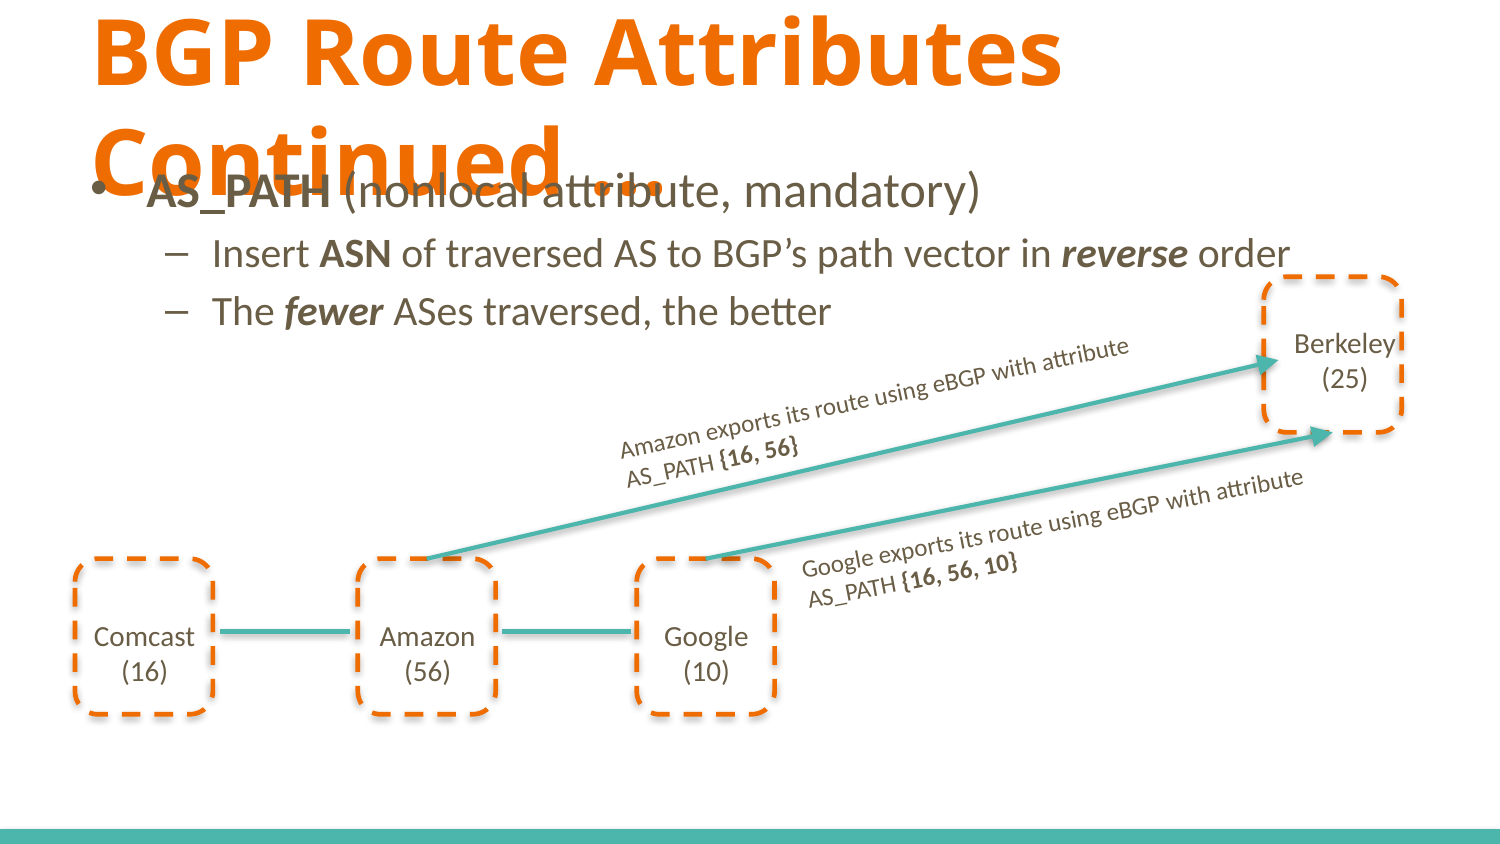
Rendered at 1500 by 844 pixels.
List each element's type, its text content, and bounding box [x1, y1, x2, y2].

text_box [426, 311, 1279, 559]
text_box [1263, 276, 1412, 433]
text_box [74, 558, 775, 715]
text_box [705, 432, 1370, 625]
list AS_PATH (nonlocal attribute, mandatory) Insert ASN of traversed AS to BGP’s path vector in reverse order The fewer ASes traversed, the better [75, 150, 1425, 820]
title BGP Route Attributes Continued … [75, 33, 1425, 150]
